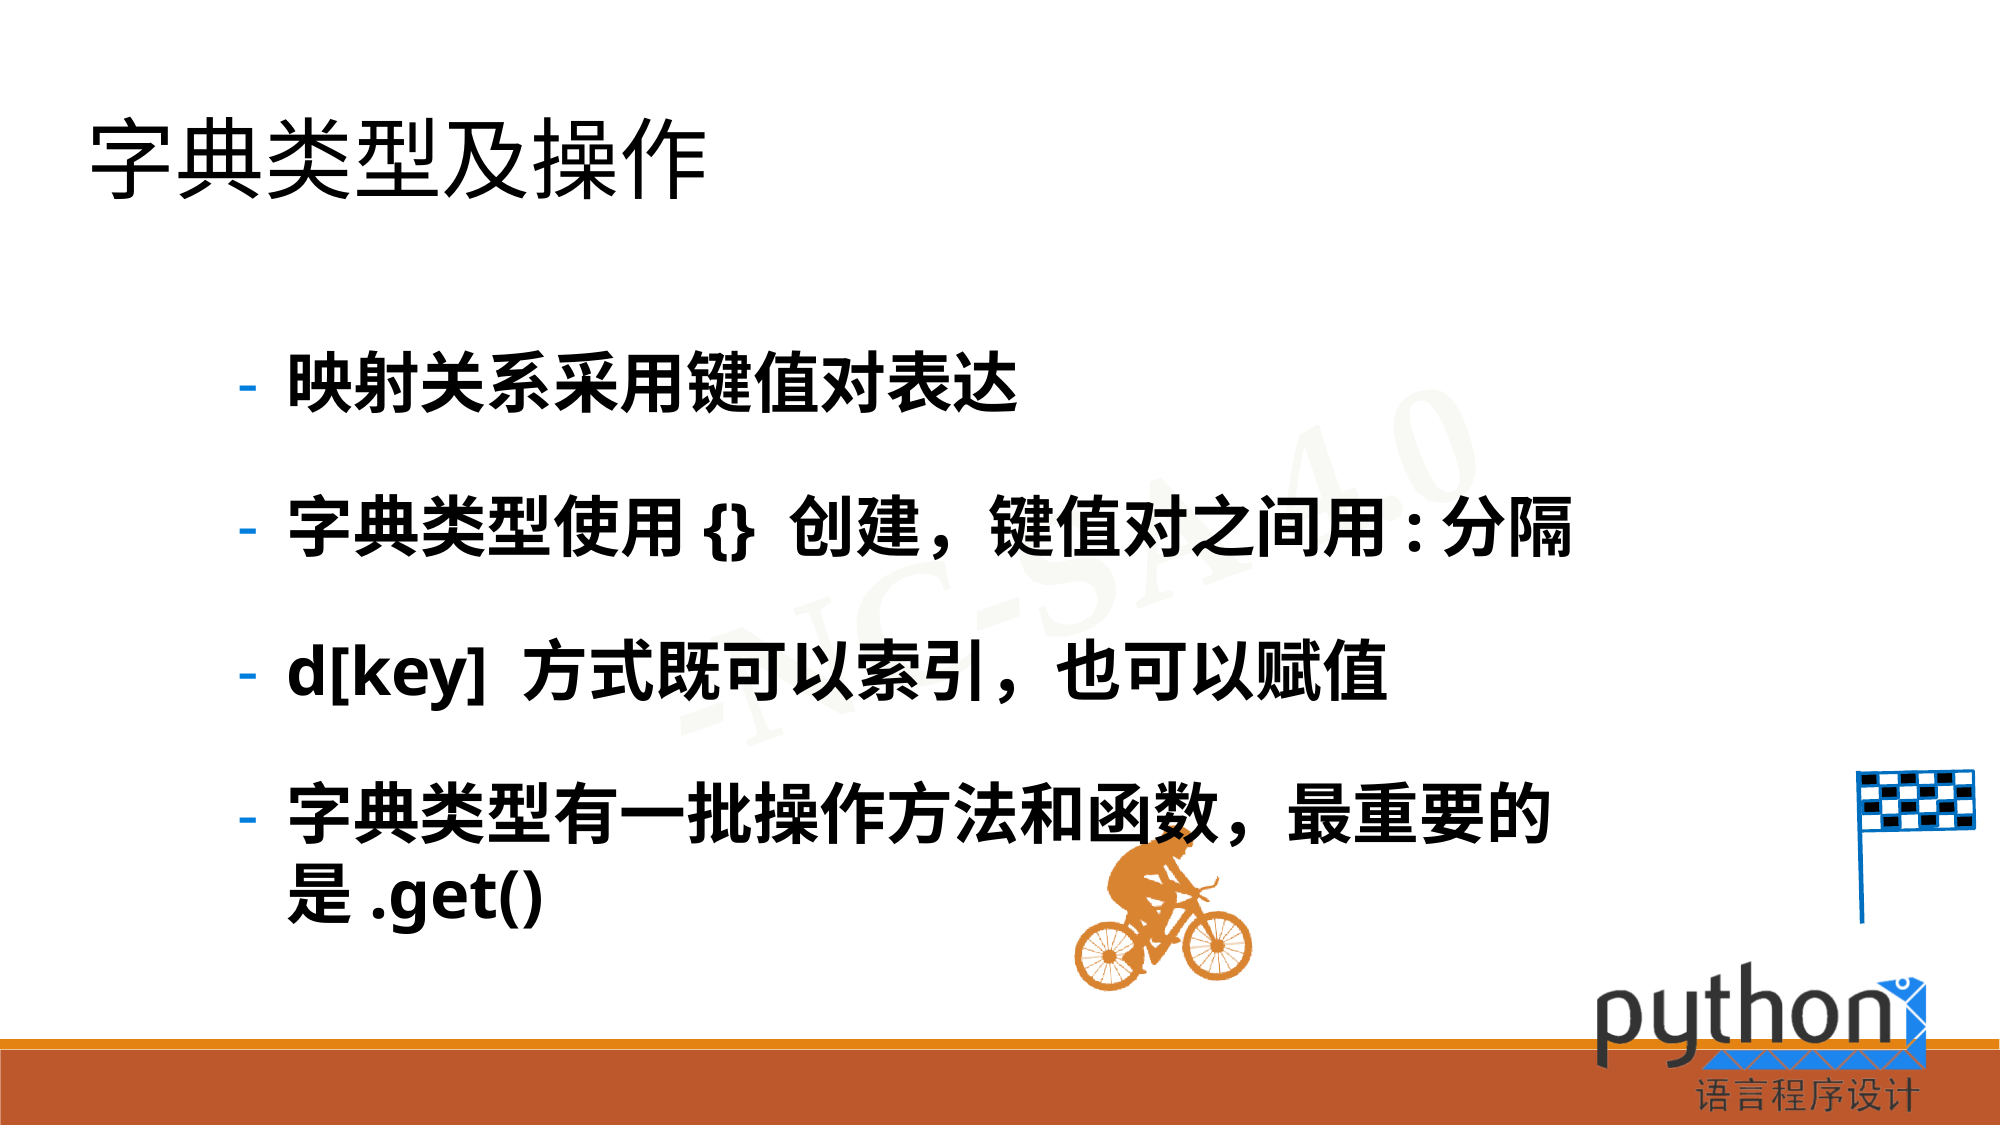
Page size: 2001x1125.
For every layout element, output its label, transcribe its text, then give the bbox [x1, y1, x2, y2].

text_box [1858, 770, 1975, 832]
text_box 字典类型及操作 [83, 101, 712, 211]
text_box [1935, 771, 1954, 785]
text_box [1937, 800, 1957, 814]
text_box [1899, 771, 1918, 786]
text_box [1918, 785, 1937, 799]
text_box [1880, 785, 1899, 799]
text_box [1584, 946, 1935, 1122]
text_box [1062, 933, 1255, 994]
text_box [1954, 785, 1974, 799]
text_box [1881, 814, 1901, 829]
text_box [1955, 814, 1974, 828]
text_box [1899, 800, 1918, 814]
text_box [1862, 800, 1881, 814]
text_box [1919, 813, 1938, 827]
text_box 映射关系采用键值对表达 字典类型使用{} 创建，键值对之间用:分隔 d[key] 方式既可以索引，也可以赋值 字典类型有一批操作方法和函数，最重要的是.get() [234, 337, 1806, 933]
text_box [1859, 772, 1879, 787]
